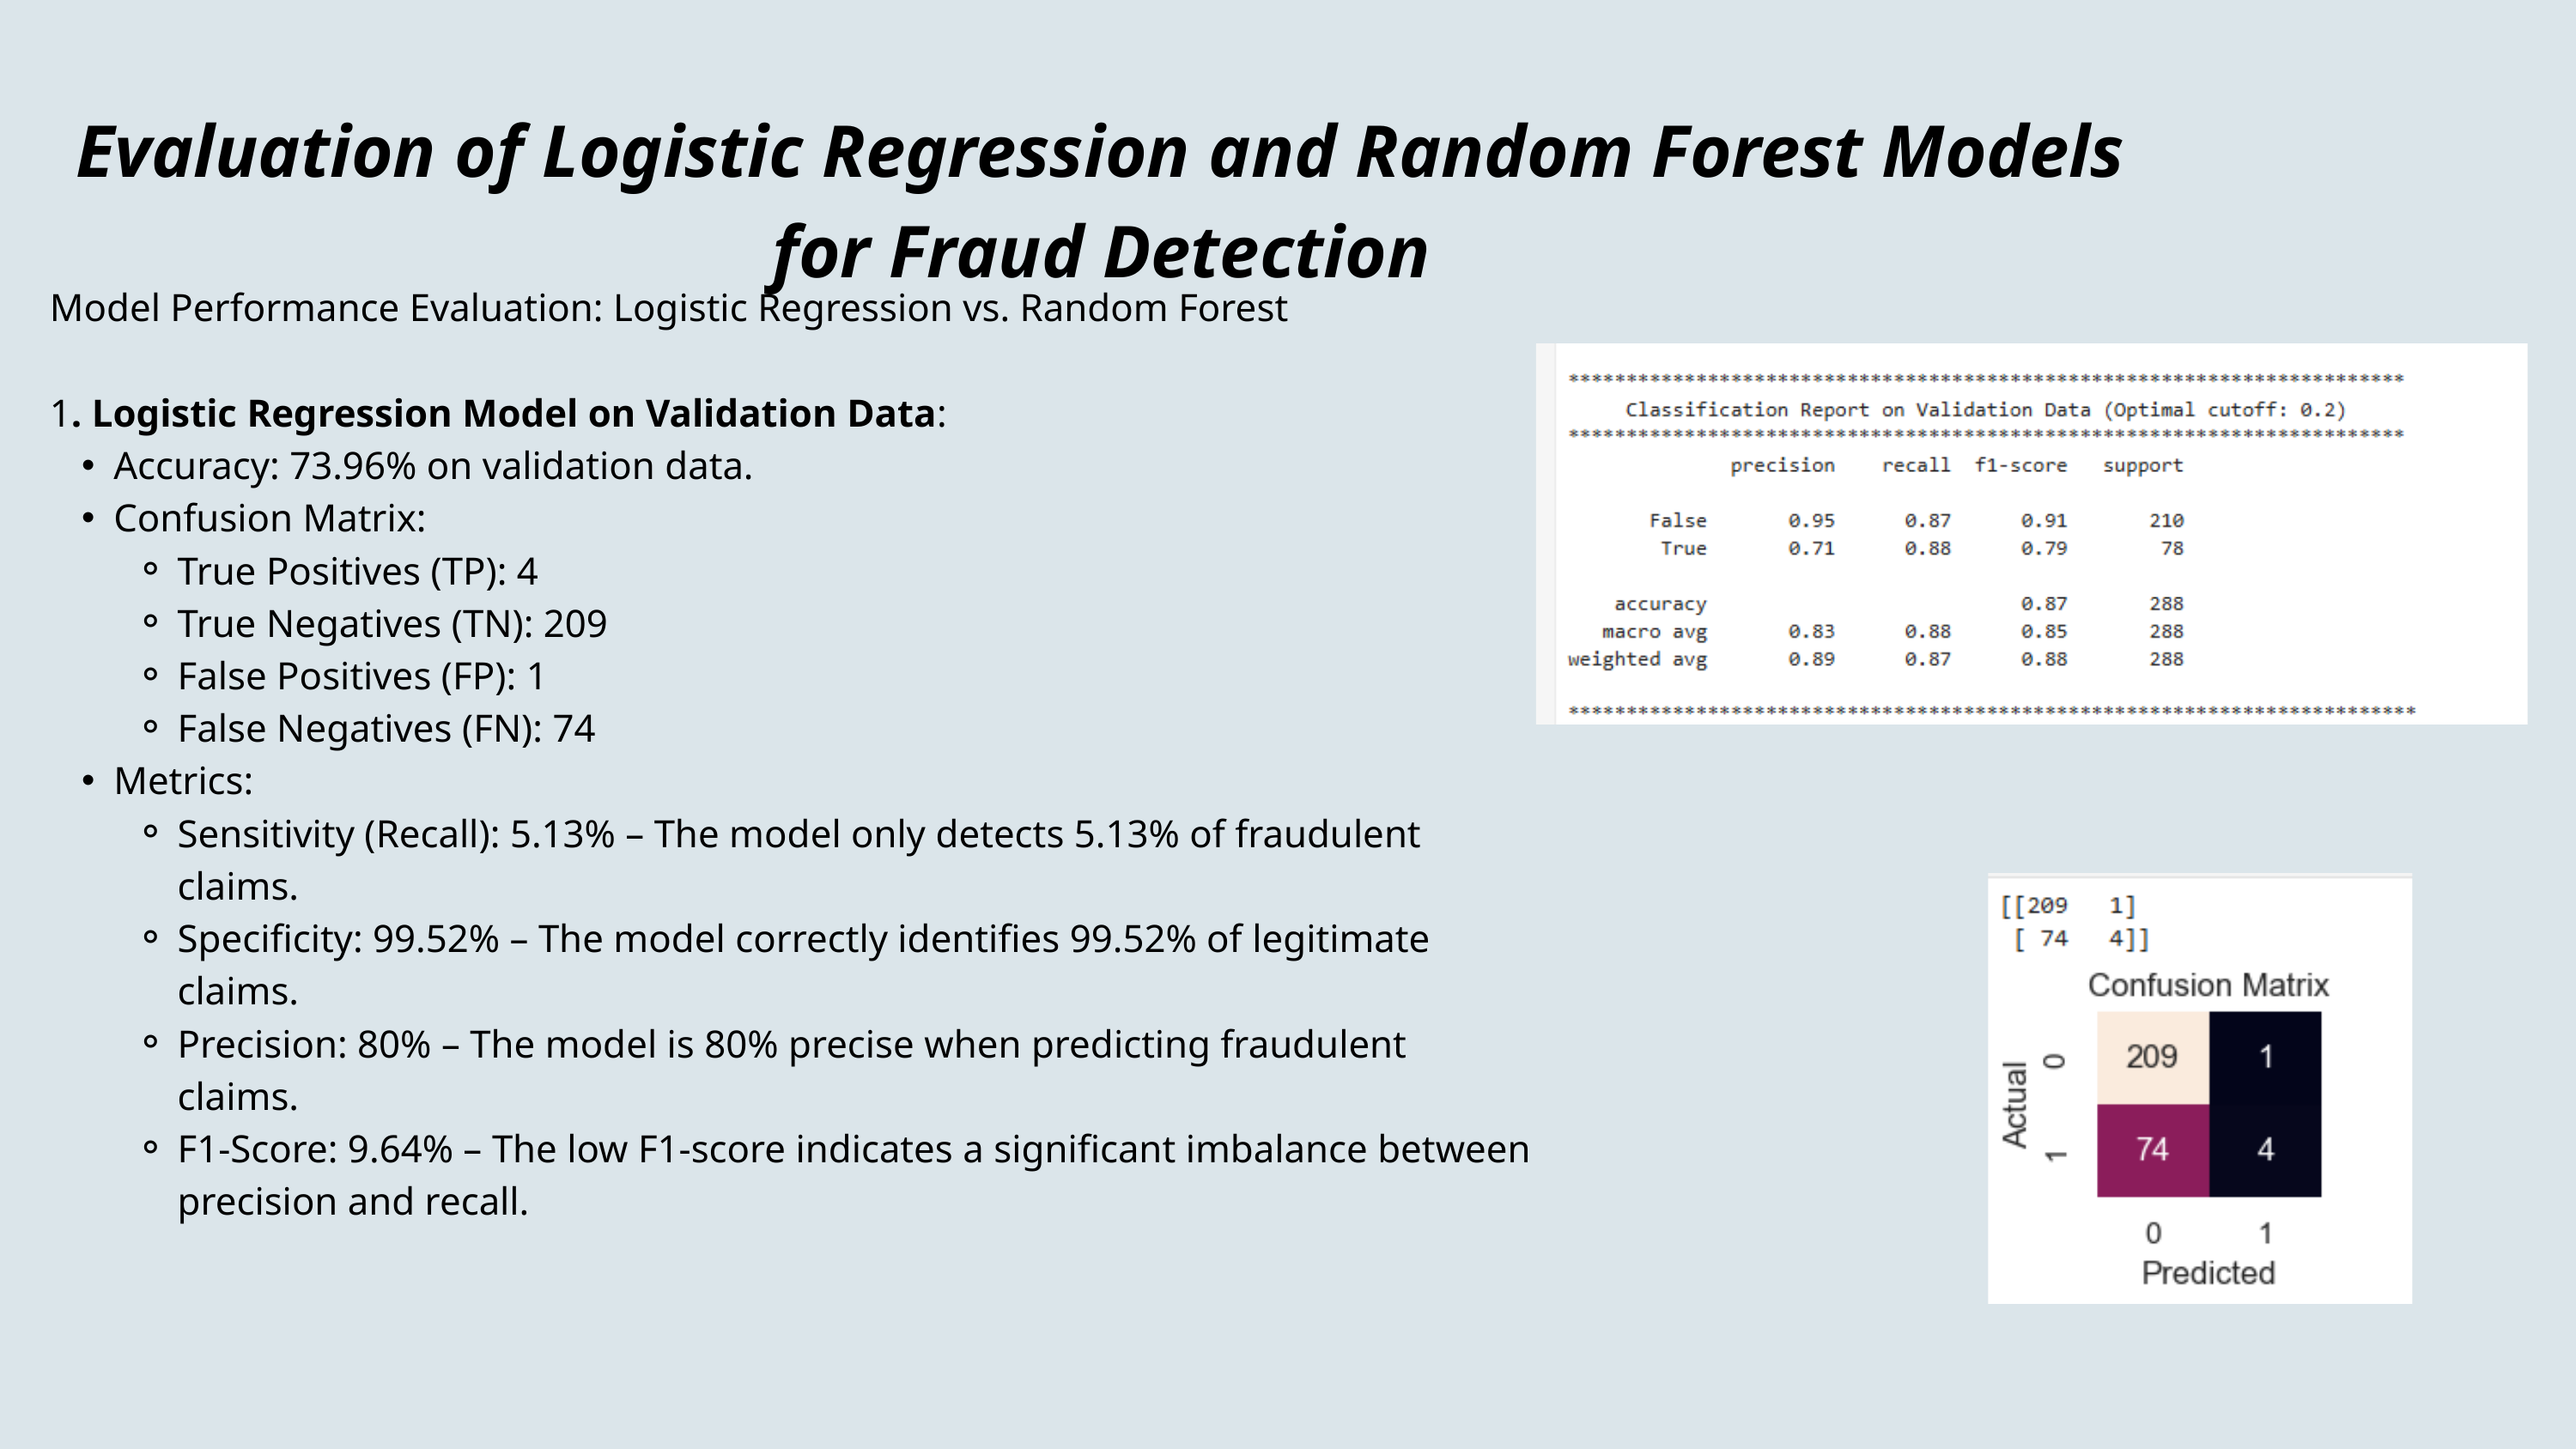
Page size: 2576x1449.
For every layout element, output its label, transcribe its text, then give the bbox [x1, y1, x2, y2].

text_box [1536, 343, 2528, 724]
text_box [1988, 873, 2413, 1304]
text_box Evaluation of Logistic Regression and Random Forest Models for Fraud Detection [49, 91, 2154, 292]
text_box Model Performance Evaluation: Logistic Regression vs. Random Forest 1. Logistic Regression Model on Validation Data: Accuracy: 73.96% on validation data. Confusion Matrix: True Positives (TP): 4 True Negatives (TN): 209 False Positives (FP): 1 False Negatives (FN): 74 Metrics: Sensitivity (Recall): 5.13% – The model only detects 5.13% of fraudulent claims. Specificity: 99.52% – The model correctly identifies 99.52% of legitimate claims. Precision: 80% – The model is 80% precise when predicting fraudulent claims. F1-Score: 9.64% – The low F1-score indicates a significant imbalance between precision and recall. [49, 292, 1536, 1329]
